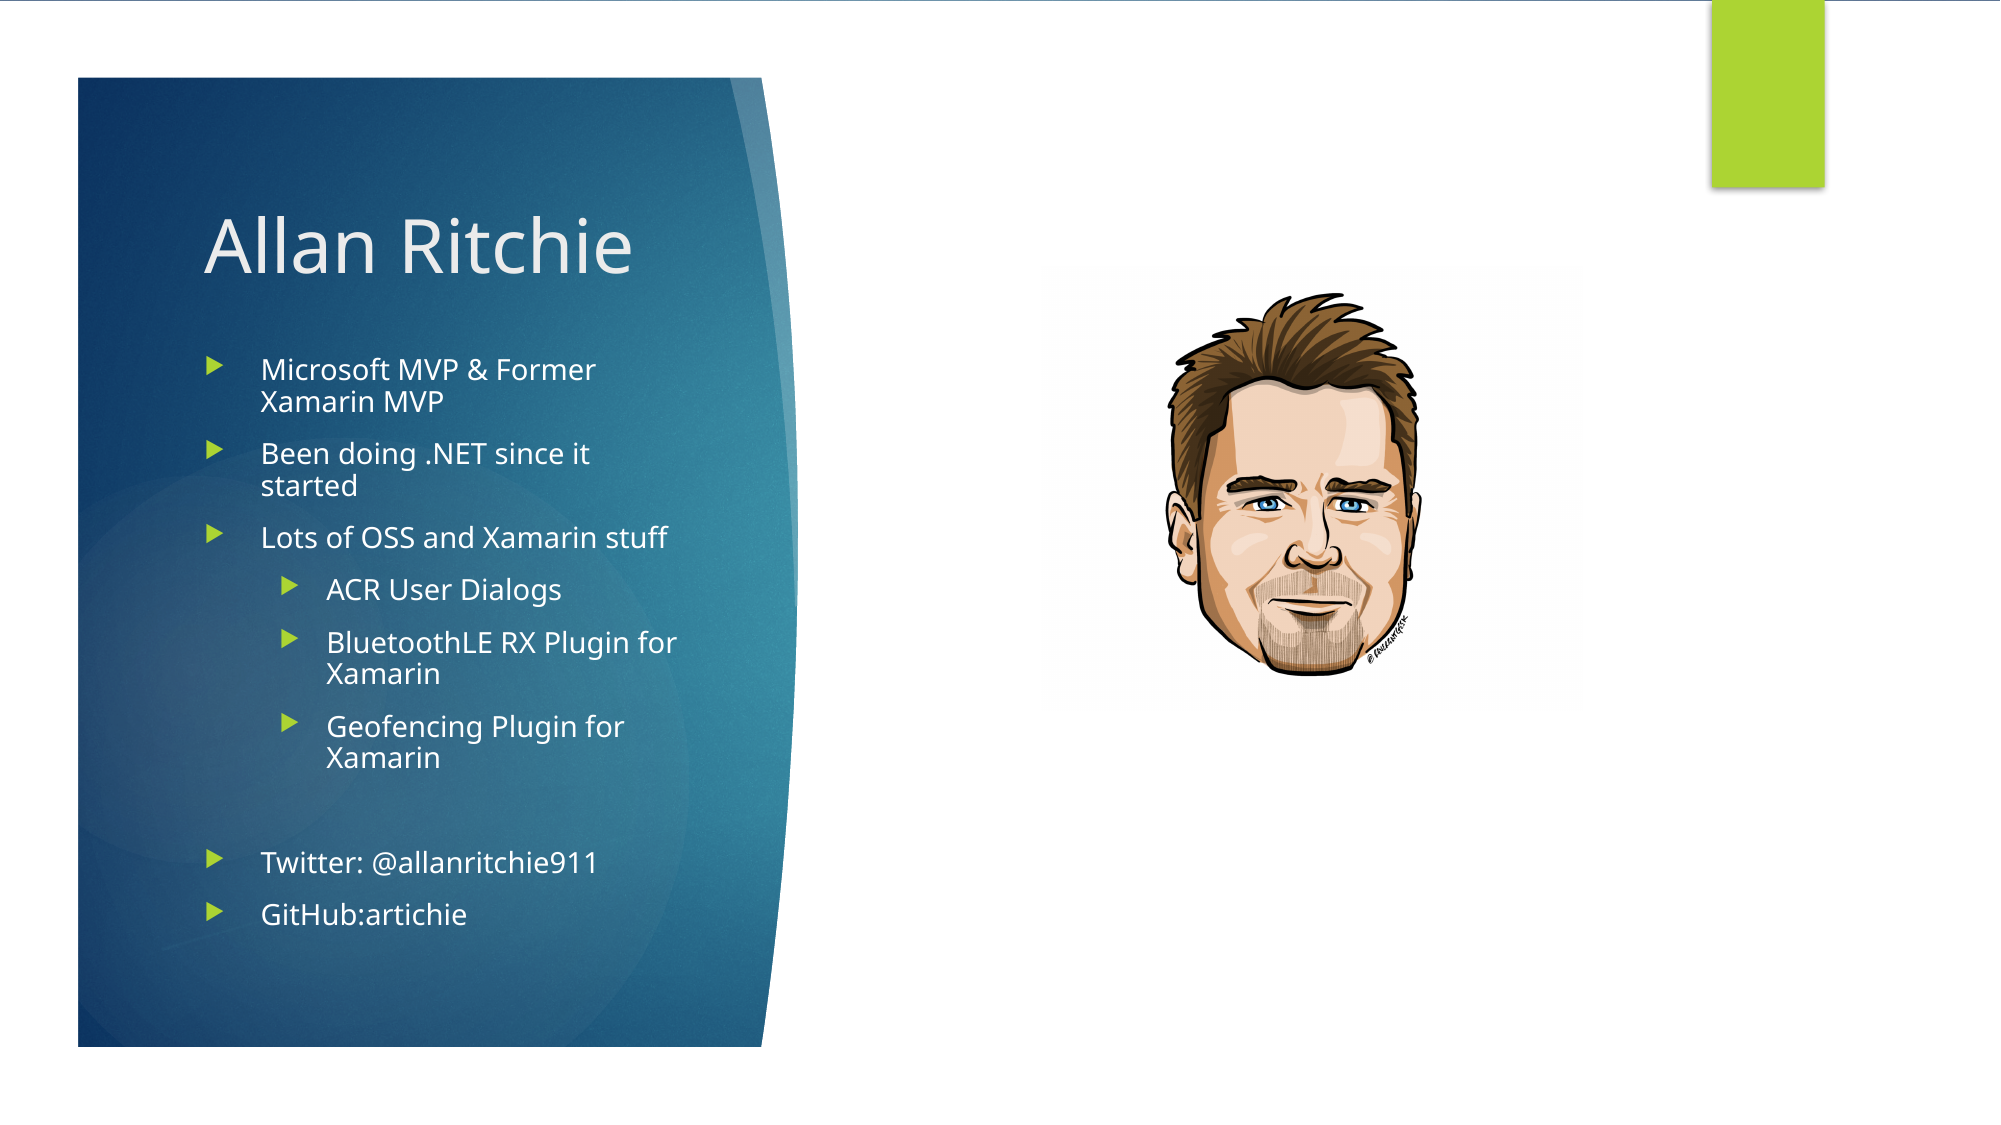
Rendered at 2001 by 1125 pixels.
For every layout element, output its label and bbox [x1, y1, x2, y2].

text_box [0, 0, 2000, 1125]
picture [1041, 266, 1584, 712]
